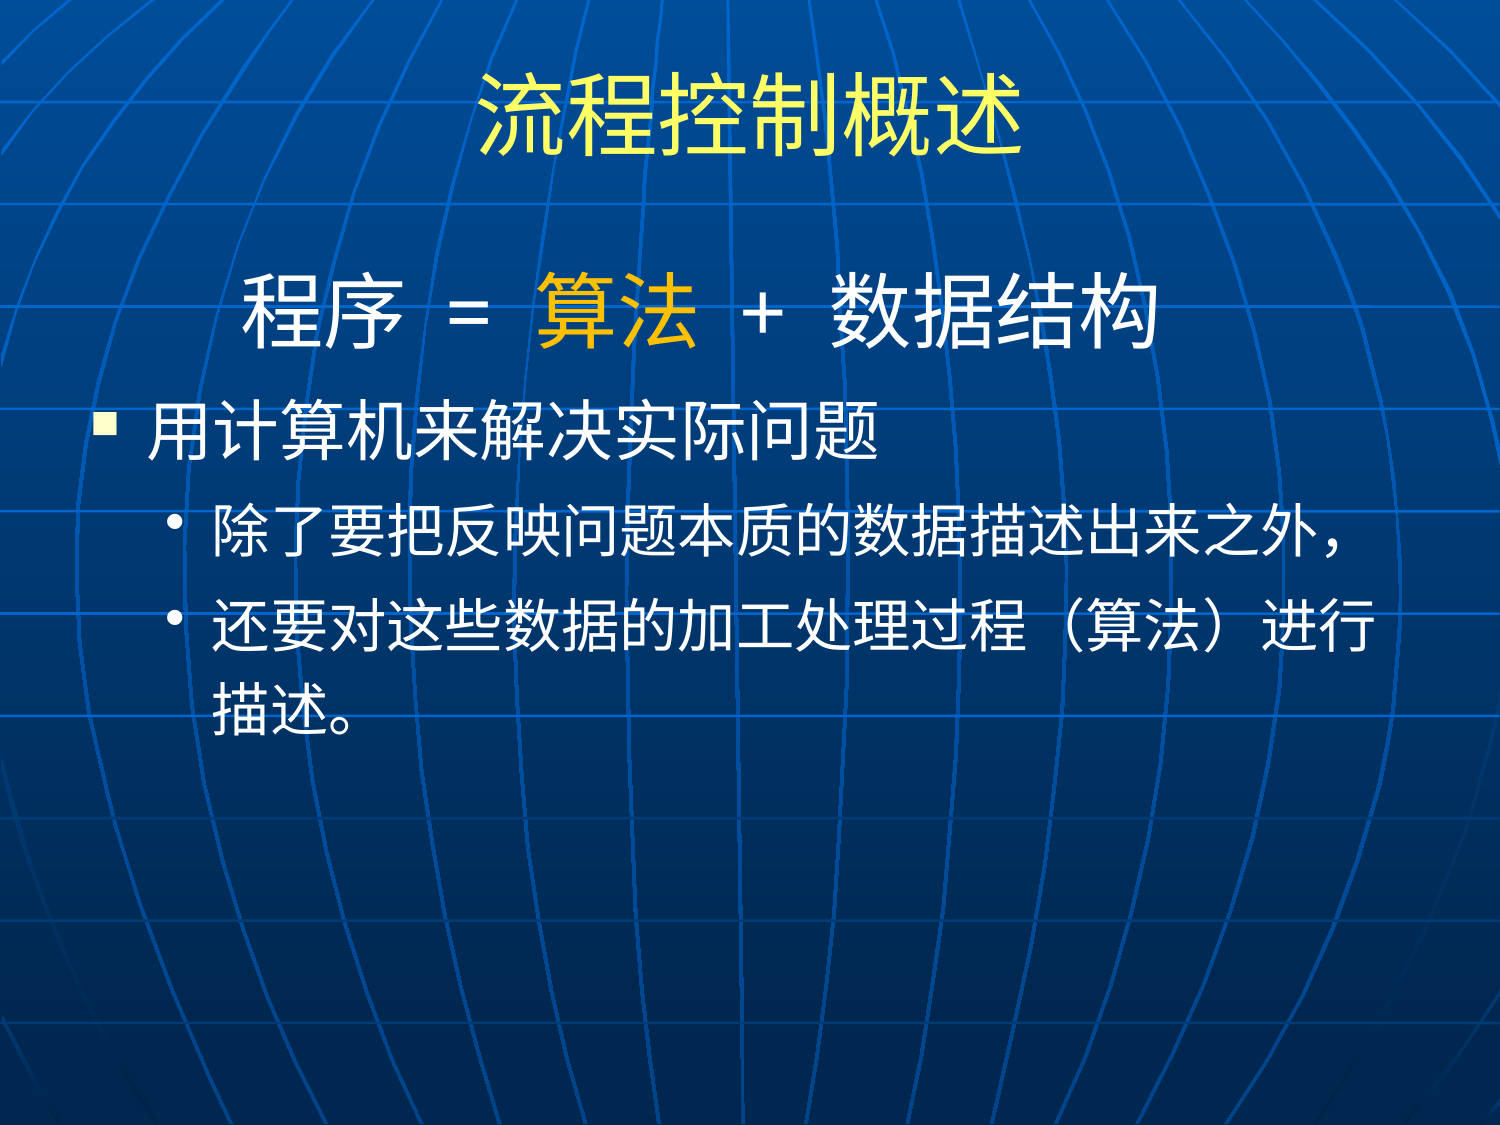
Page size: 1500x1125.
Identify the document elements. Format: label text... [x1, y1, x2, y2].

list 程序 = 算法 + 数据结构 用计算机来解决实际问题 除了要把反映问题本质的数据描述出来之外， 还要对这些数据的加工处理过程（算法）进行描述。 [75, 231, 1425, 1094]
title 流程控制概述 [75, 19, 1425, 206]
